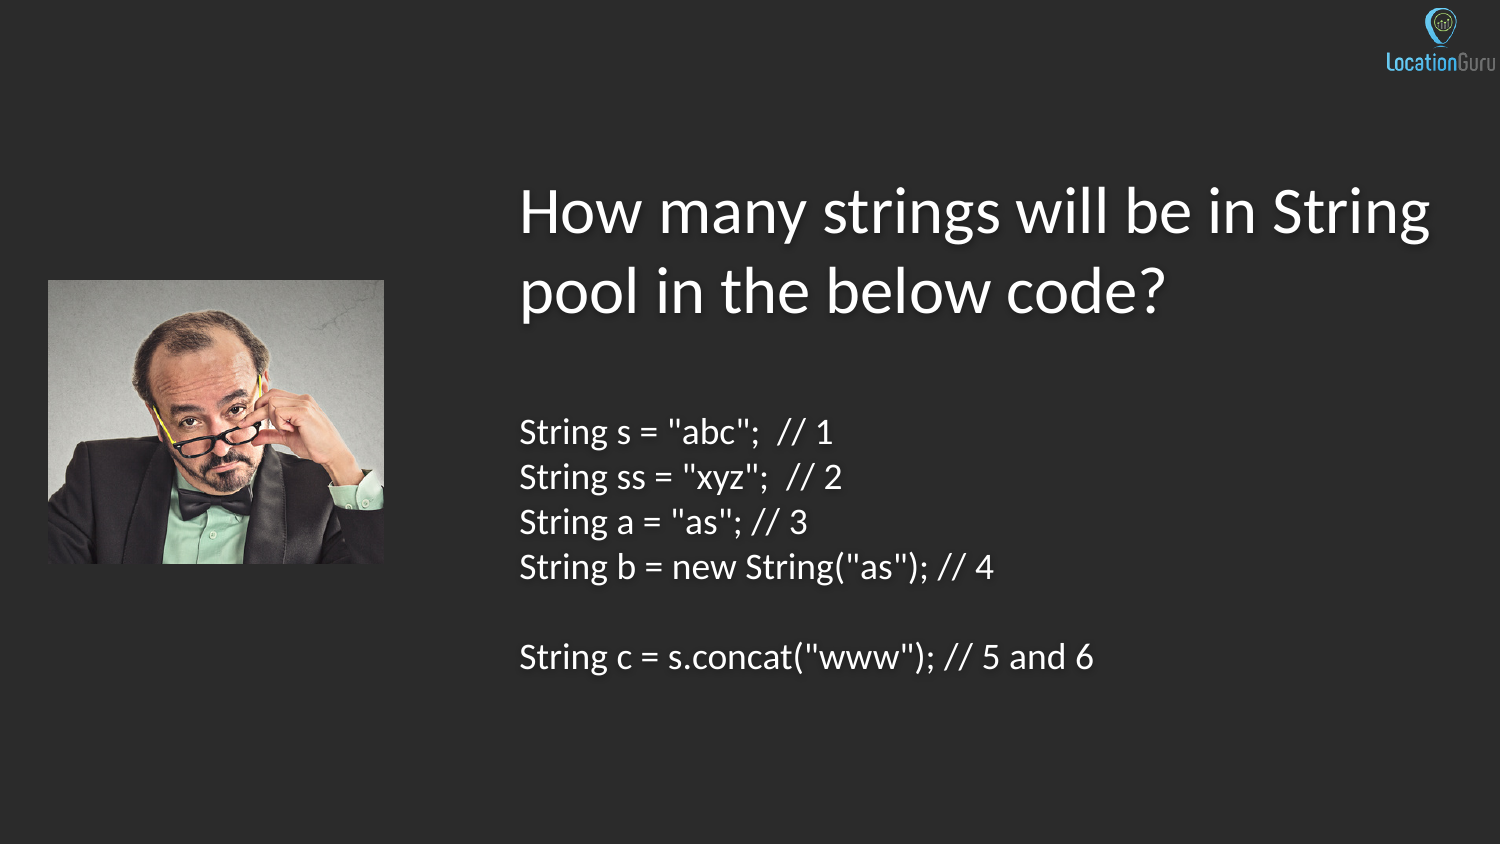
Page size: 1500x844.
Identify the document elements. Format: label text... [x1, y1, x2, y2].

picture [48, 280, 384, 564]
text_box How many strings will be in String pool in the below code? String s = "abc"; // 1 String ss = "xyz"; // 2 String a = "as"; // 3 String b = new String("as"); // 4 String c = s.concat("www"); // 5 and 6 [504, 0, 1500, 844]
